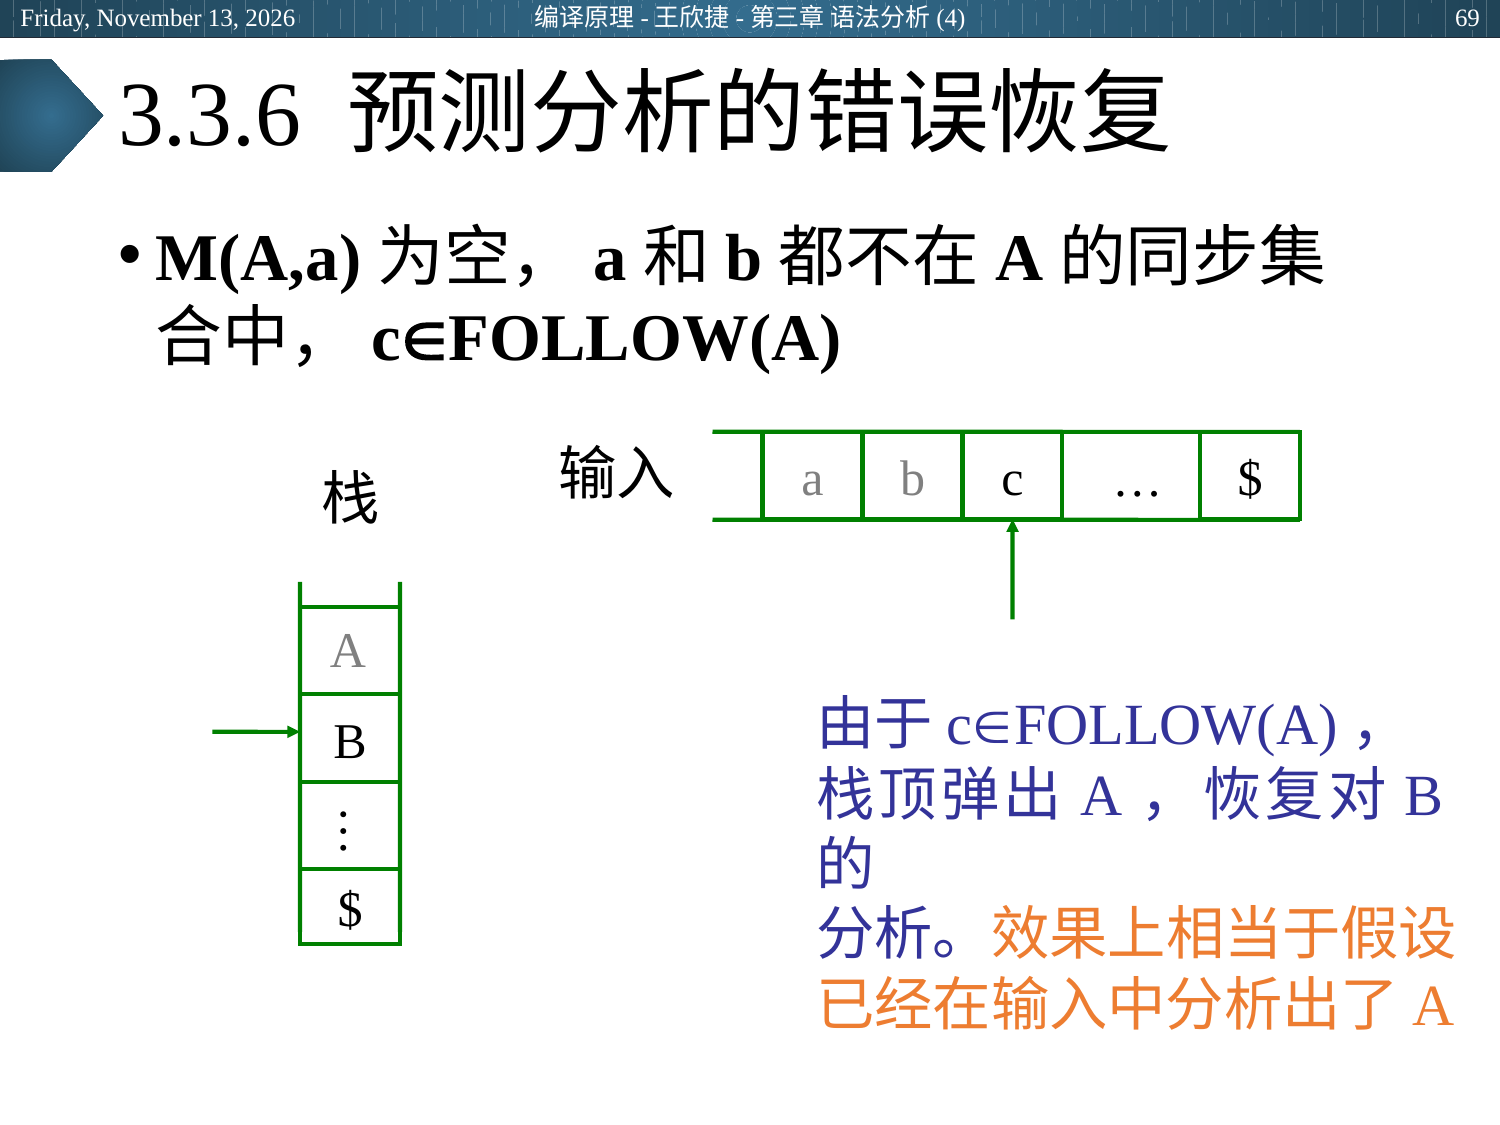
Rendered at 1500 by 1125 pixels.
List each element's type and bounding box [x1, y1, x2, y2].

text_box [212, 456, 400, 945]
title [103, 37, 1397, 194]
footer [496, 1, 1004, 32]
text_box [807, 682, 1467, 972]
text_box [1006, 522, 1019, 620]
slide_number [5, 1, 344, 32]
slide_number [1157, 1, 1495, 32]
text_box [549, 431, 1300, 520]
list [103, 206, 1397, 1014]
